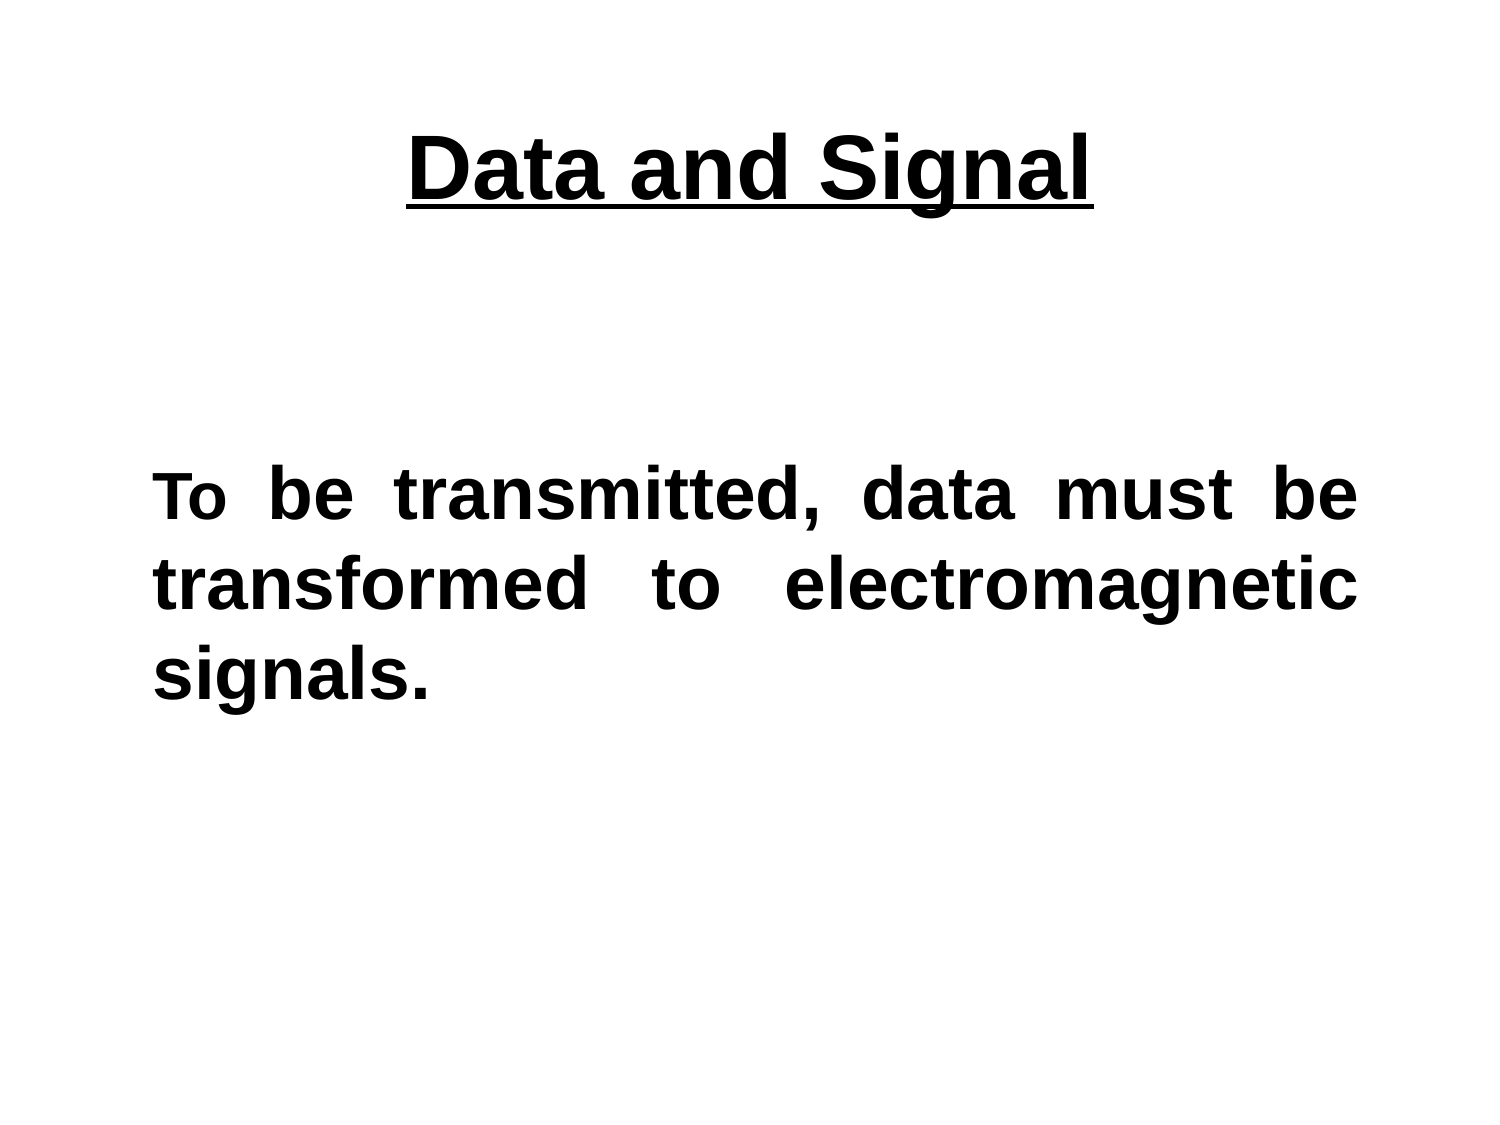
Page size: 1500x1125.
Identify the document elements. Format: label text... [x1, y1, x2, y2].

text_box To be transmitted, data must be transformed to electromagnetic signals. [137, 437, 1375, 723]
text_box Data and Signal [112, 99, 1388, 288]
